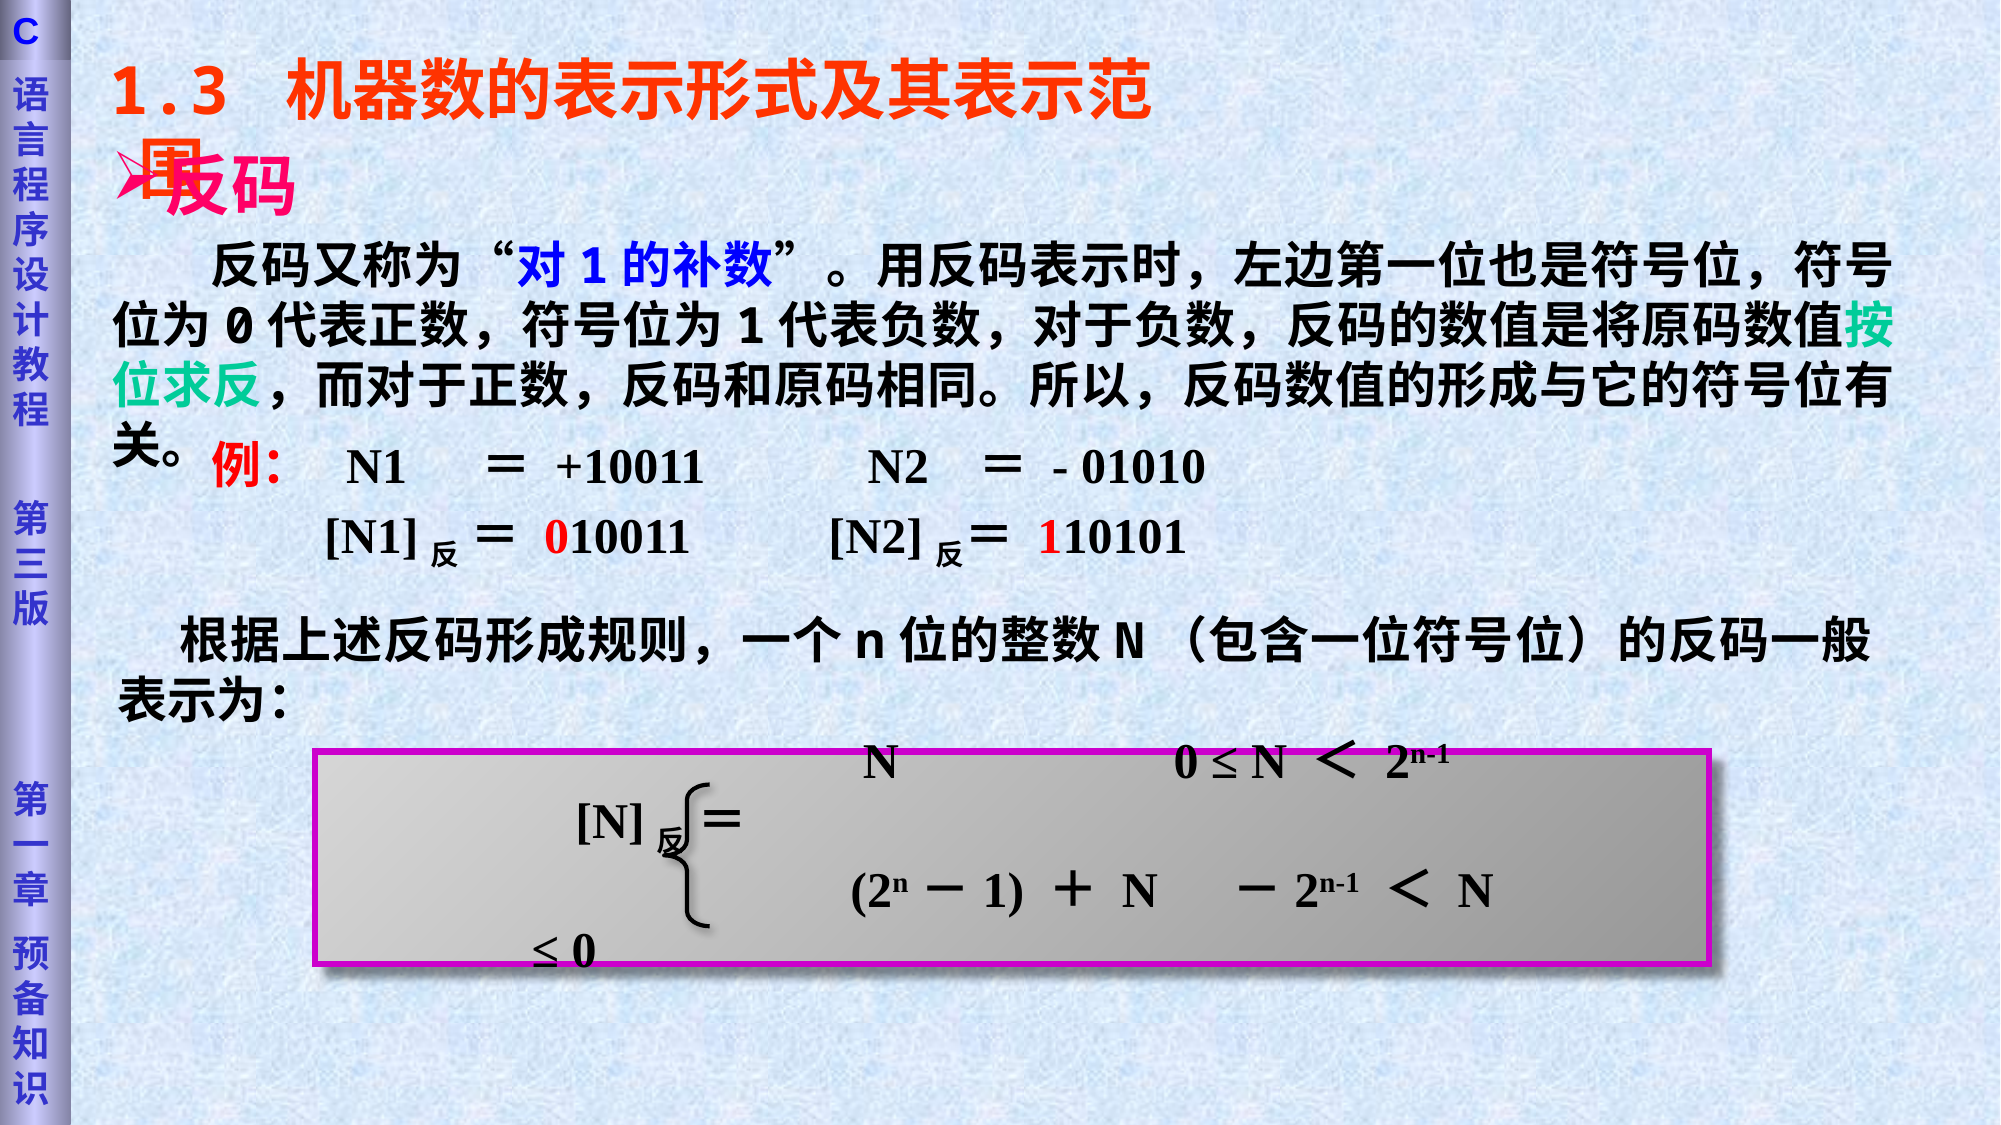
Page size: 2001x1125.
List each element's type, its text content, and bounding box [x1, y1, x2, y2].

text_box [0, 0, 71, 1125]
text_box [314, 751, 1709, 965]
text_box 根据上述反码形成规则，一个n位的整数N（包含一位符号位）的反码一般表示为： [102, 601, 1886, 773]
picture [71, 0, 2001, 1125]
text_box 反码 反码又称为“对1的补数”。用反码表示时，左边第一位也是符号位，符号位为0代表正数，符号位为1代表负数，对于负数，反码的数值是将原码数值按位求反，而对于正数，反码和原码相同。所以，反码数值的形成与它的符号位有关。 [96, 135, 1910, 433]
text_box 1.3 机器数的表示形式及其表示范围 [94, 40, 1232, 215]
text_box 例： N1 ＝ +10011 N2 ＝ - 01010 [N1]反 ＝ 010011 [N2]反＝ 110101 [196, 426, 1331, 598]
